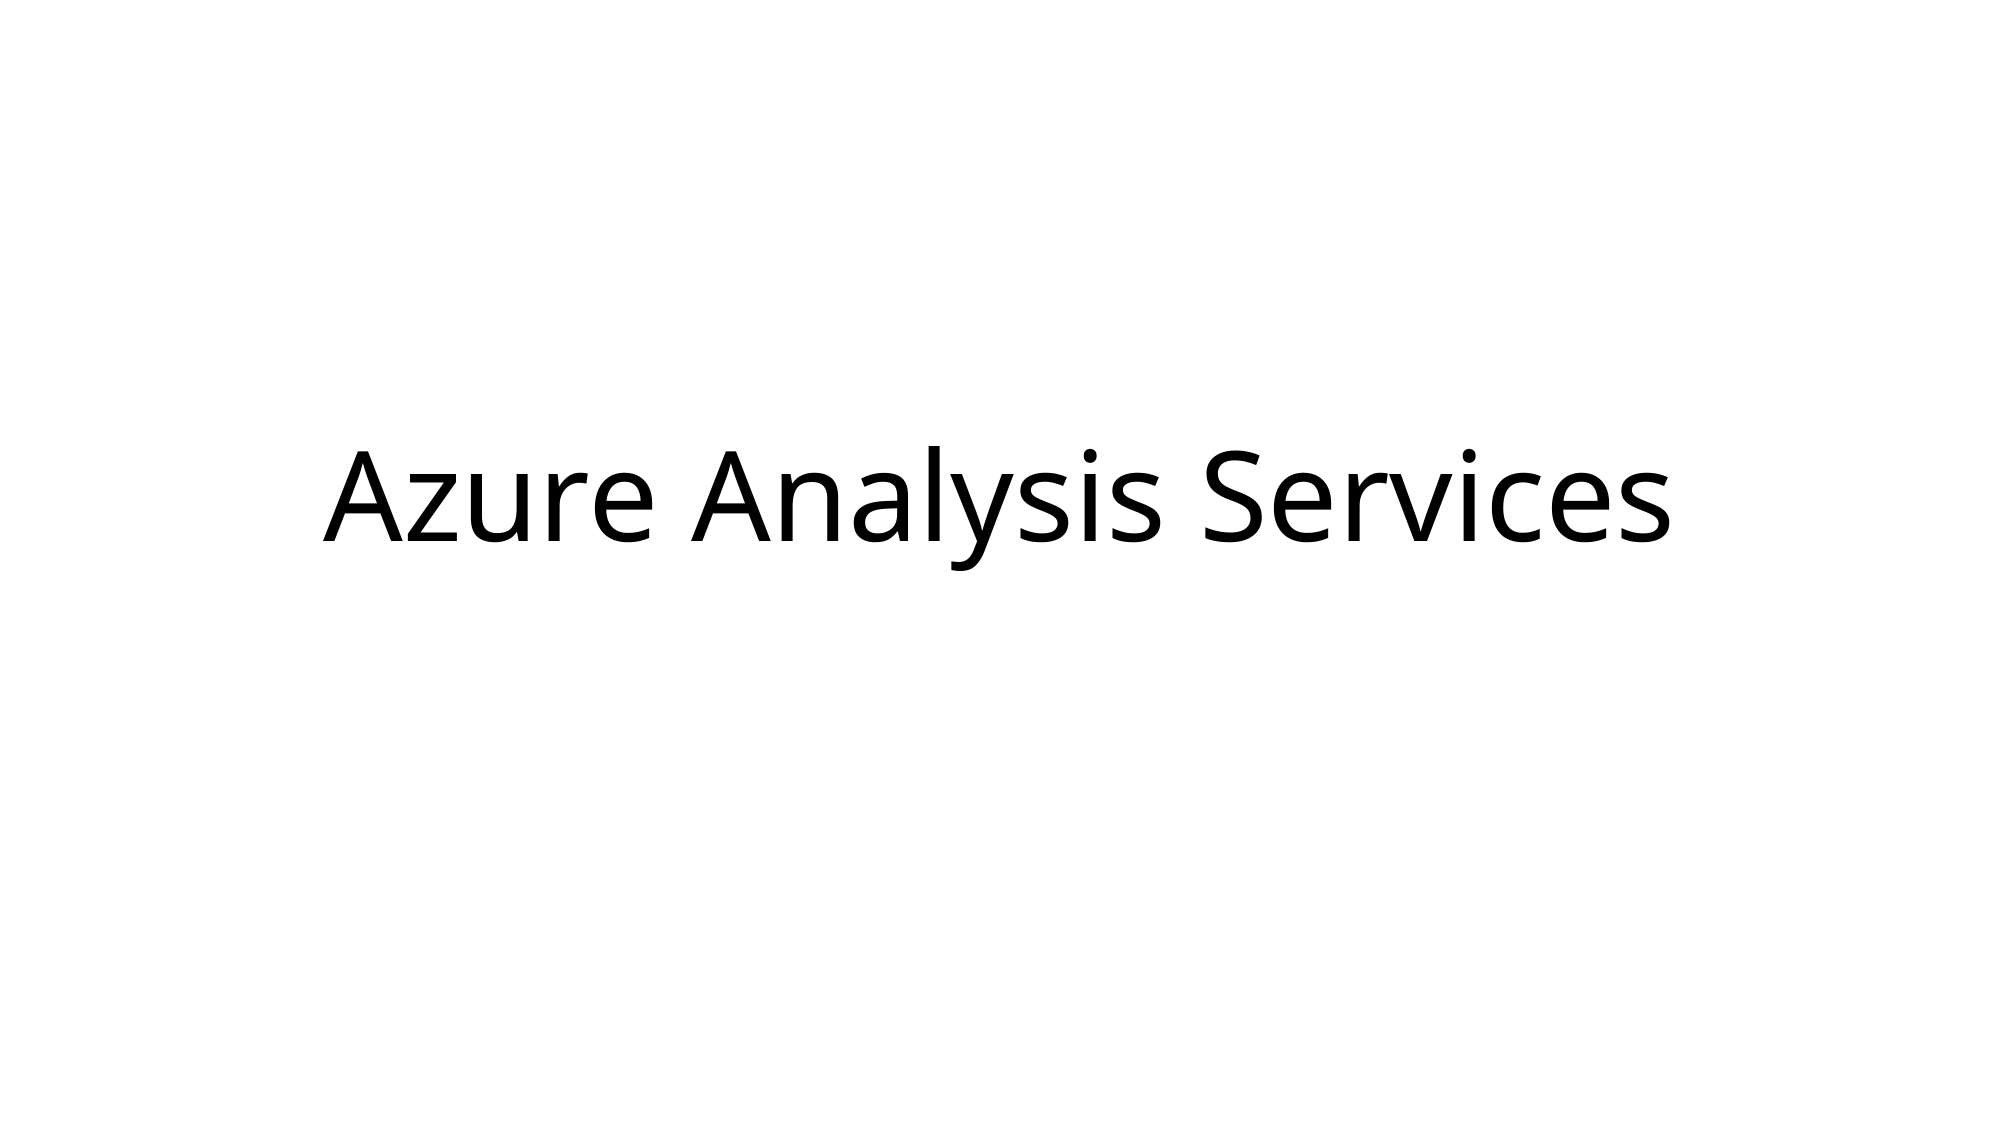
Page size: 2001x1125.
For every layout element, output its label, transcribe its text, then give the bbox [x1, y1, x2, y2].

title Azure Analysis Services [249, 184, 1750, 576]
